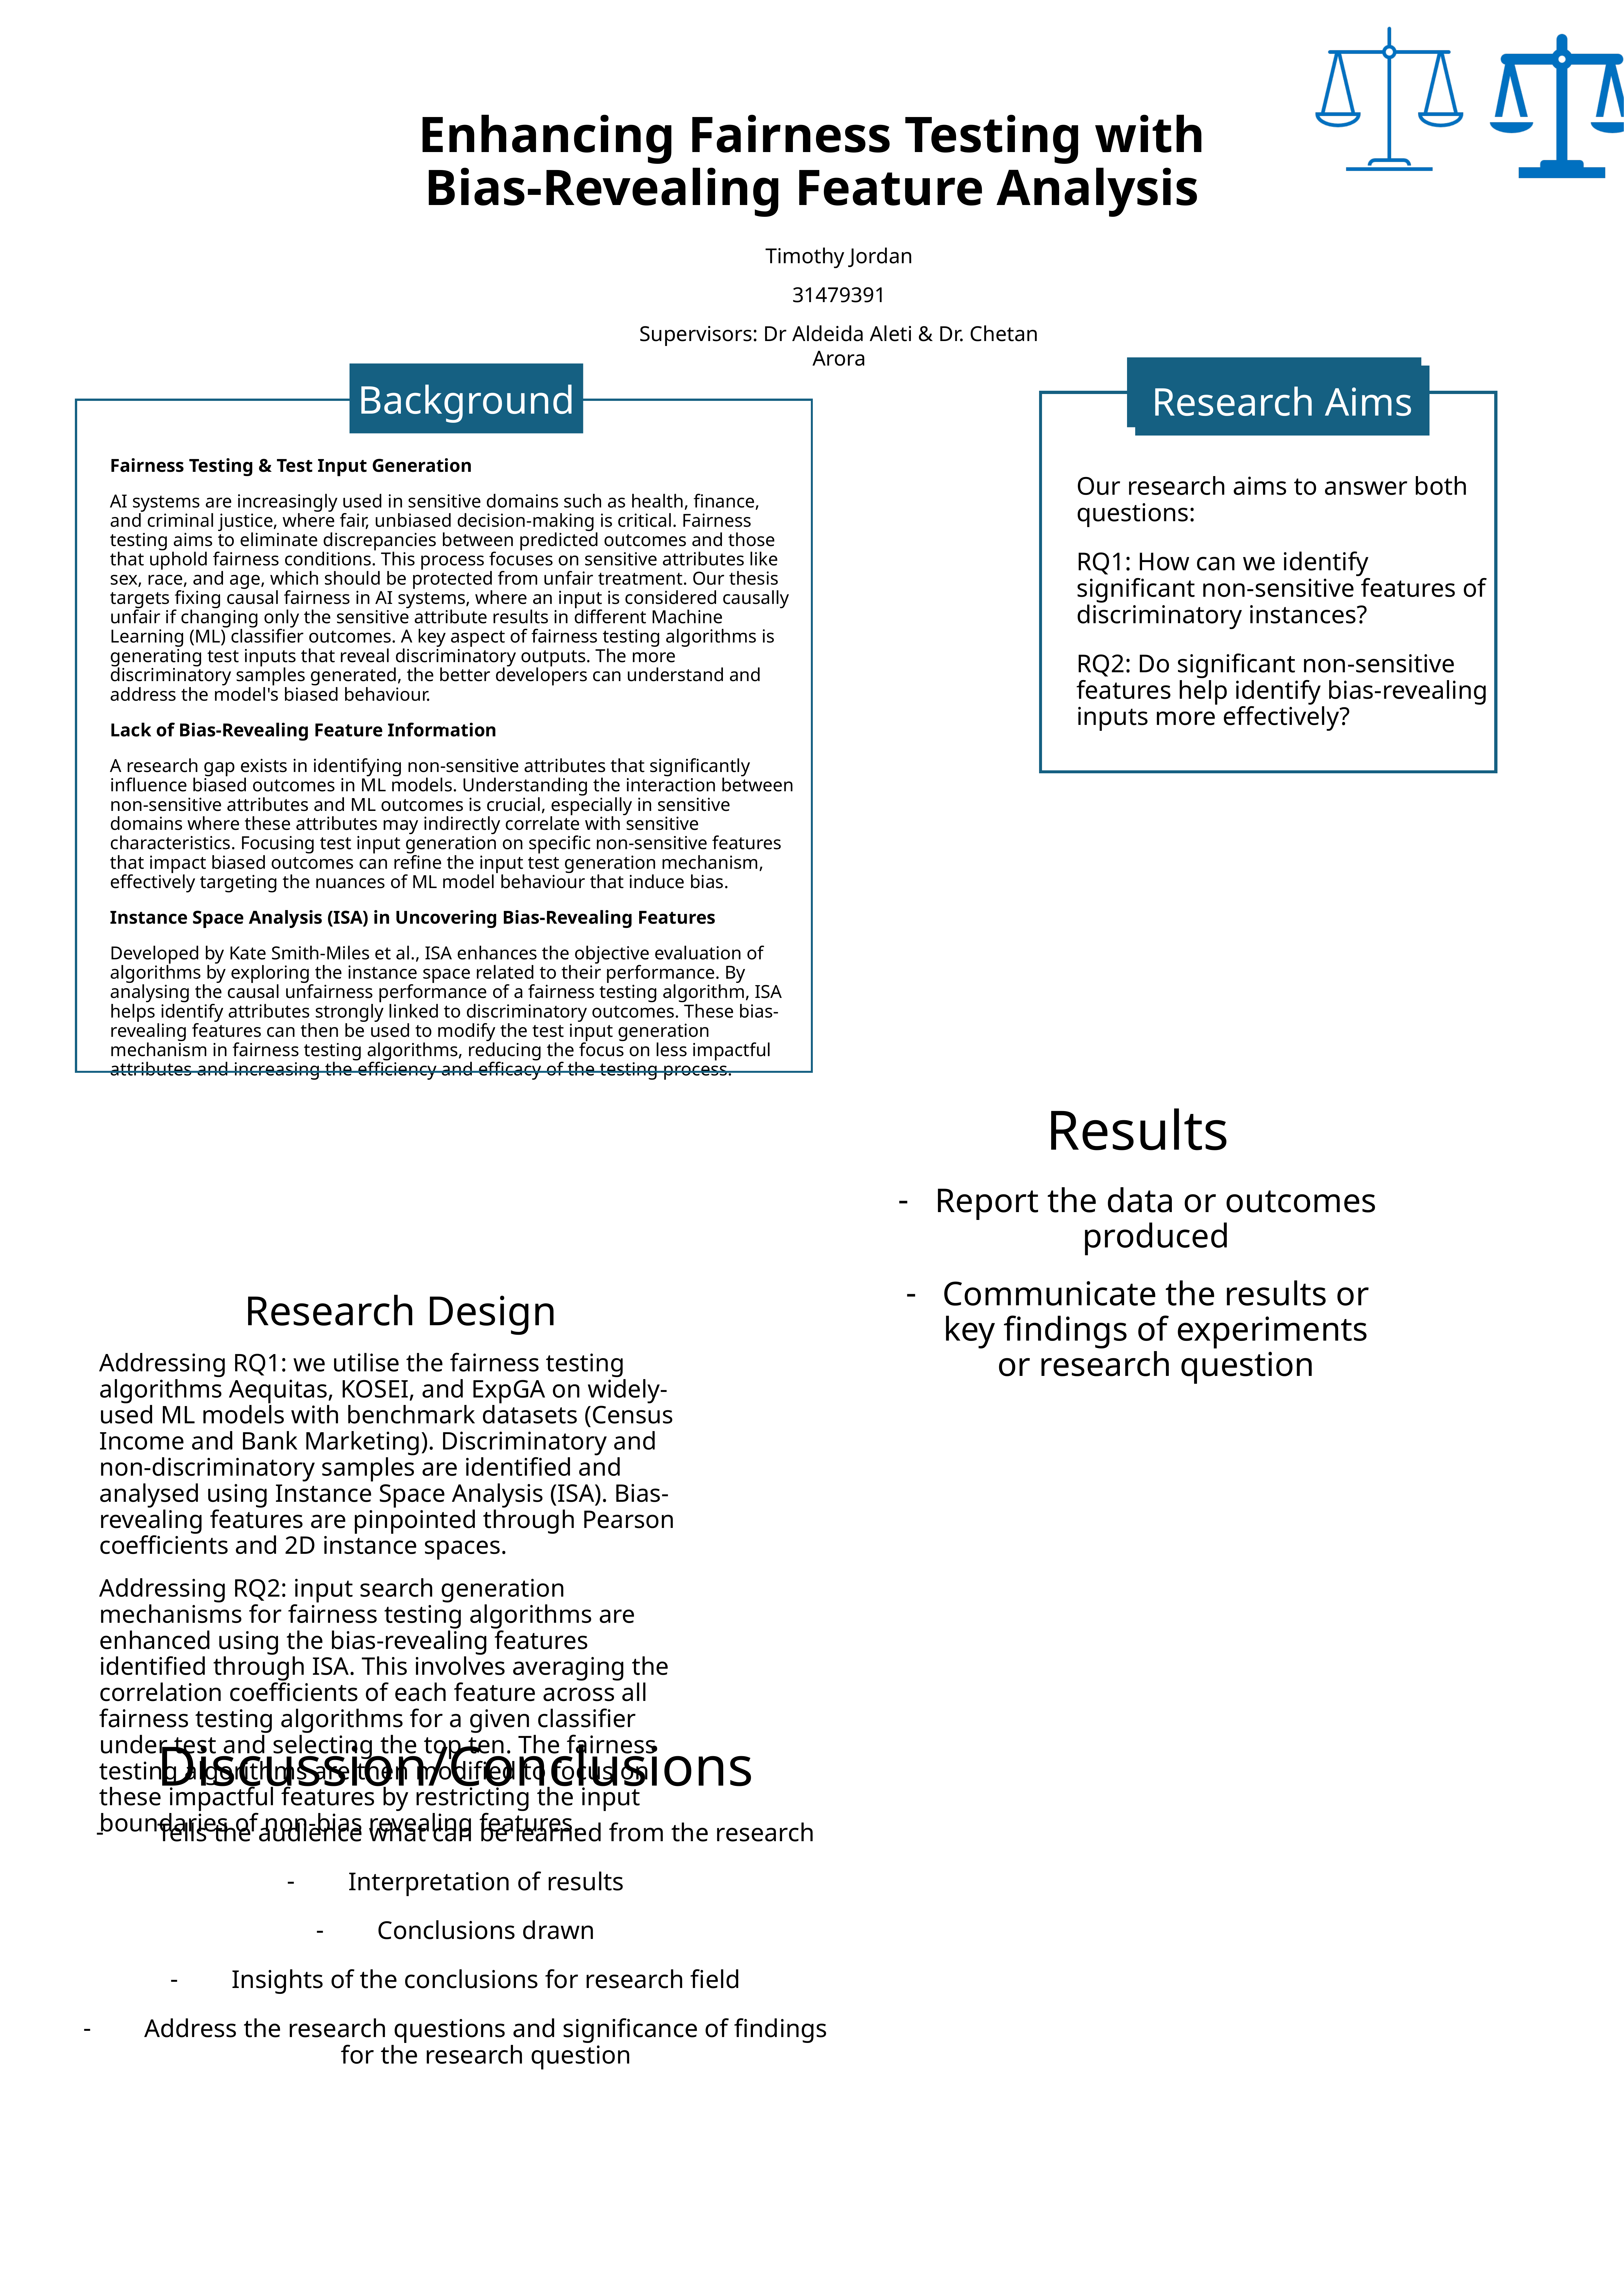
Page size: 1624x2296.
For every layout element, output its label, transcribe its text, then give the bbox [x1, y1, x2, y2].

text_box Results Report the data or outcomes produced Communicate the results or key findings of experiments or research question [886, 1101, 1390, 1386]
text_box Research Aims [1135, 365, 1430, 436]
text_box Discussion/Conclusions Tells the audience what can be learned from the research Interpretation of results Conclusions drawn Insights of the conclusions for research field Address the research questions and significance of findings for the research question [73, 1737, 838, 2208]
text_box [76, 363, 812, 1085]
title Enhancing Fairness Testing with Bias-Revealing Feature Analysis [402, 96, 1222, 229]
picture [1303, 12, 1624, 193]
text_box Research Aims [1127, 357, 1422, 428]
text_box Our research aims to answer both questions: RQ1: How can we identify significant non-sensitive features of discriminatory instances? RQ2: Do significant non-sensitive features help identify bias-revealing inputs more effectively? [1071, 471, 1496, 756]
text_box Research Design Addressing RQ1: we utilise the fairness testing algorithms Aequitas, KOSEI, and ExpGA on widely-used ML models with benchmark datasets (Census Income and Bank Marketing). Discriminatory and non-discriminatory samples are identified and analysed using Instance Space Analysis (ISA). Bias-revealing features are pinpointed through Pearson coefficients and 2D instance spaces. Addressing RQ2: input search generation mechanisms for fairness testing algorithms are enhanced using the bias-revealing features identified through ISA. This involves averaging the correlation coefficients of each feature across all fairness testing algorithms for a given classifier under test and selecting the top ten. The fairness testing algorithms are then modified to focus on these impactful features by restricting the input boundaries of non-bias revealing features. [94, 1288, 707, 1737]
subtitle Timothy Jordan 31479391 Supervisors: Dr Aldeida Aleti & Dr. Chetan Arora [622, 240, 1056, 373]
text_box ` [1040, 392, 1496, 772]
